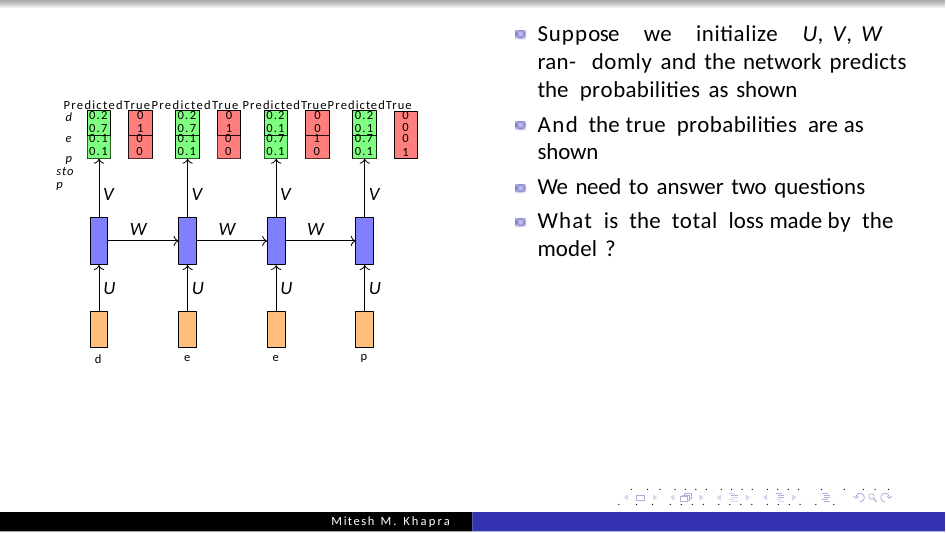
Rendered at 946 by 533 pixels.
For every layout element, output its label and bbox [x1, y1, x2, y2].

picture [0, 0, 945, 8]
title [535, 16, 908, 107]
picture [515, 30, 527, 42]
text_box [0, 480, 946, 533]
text_box [54, 94, 424, 366]
picture [515, 218, 527, 230]
text_box [535, 107, 908, 262]
picture [515, 121, 527, 133]
picture [515, 183, 527, 195]
